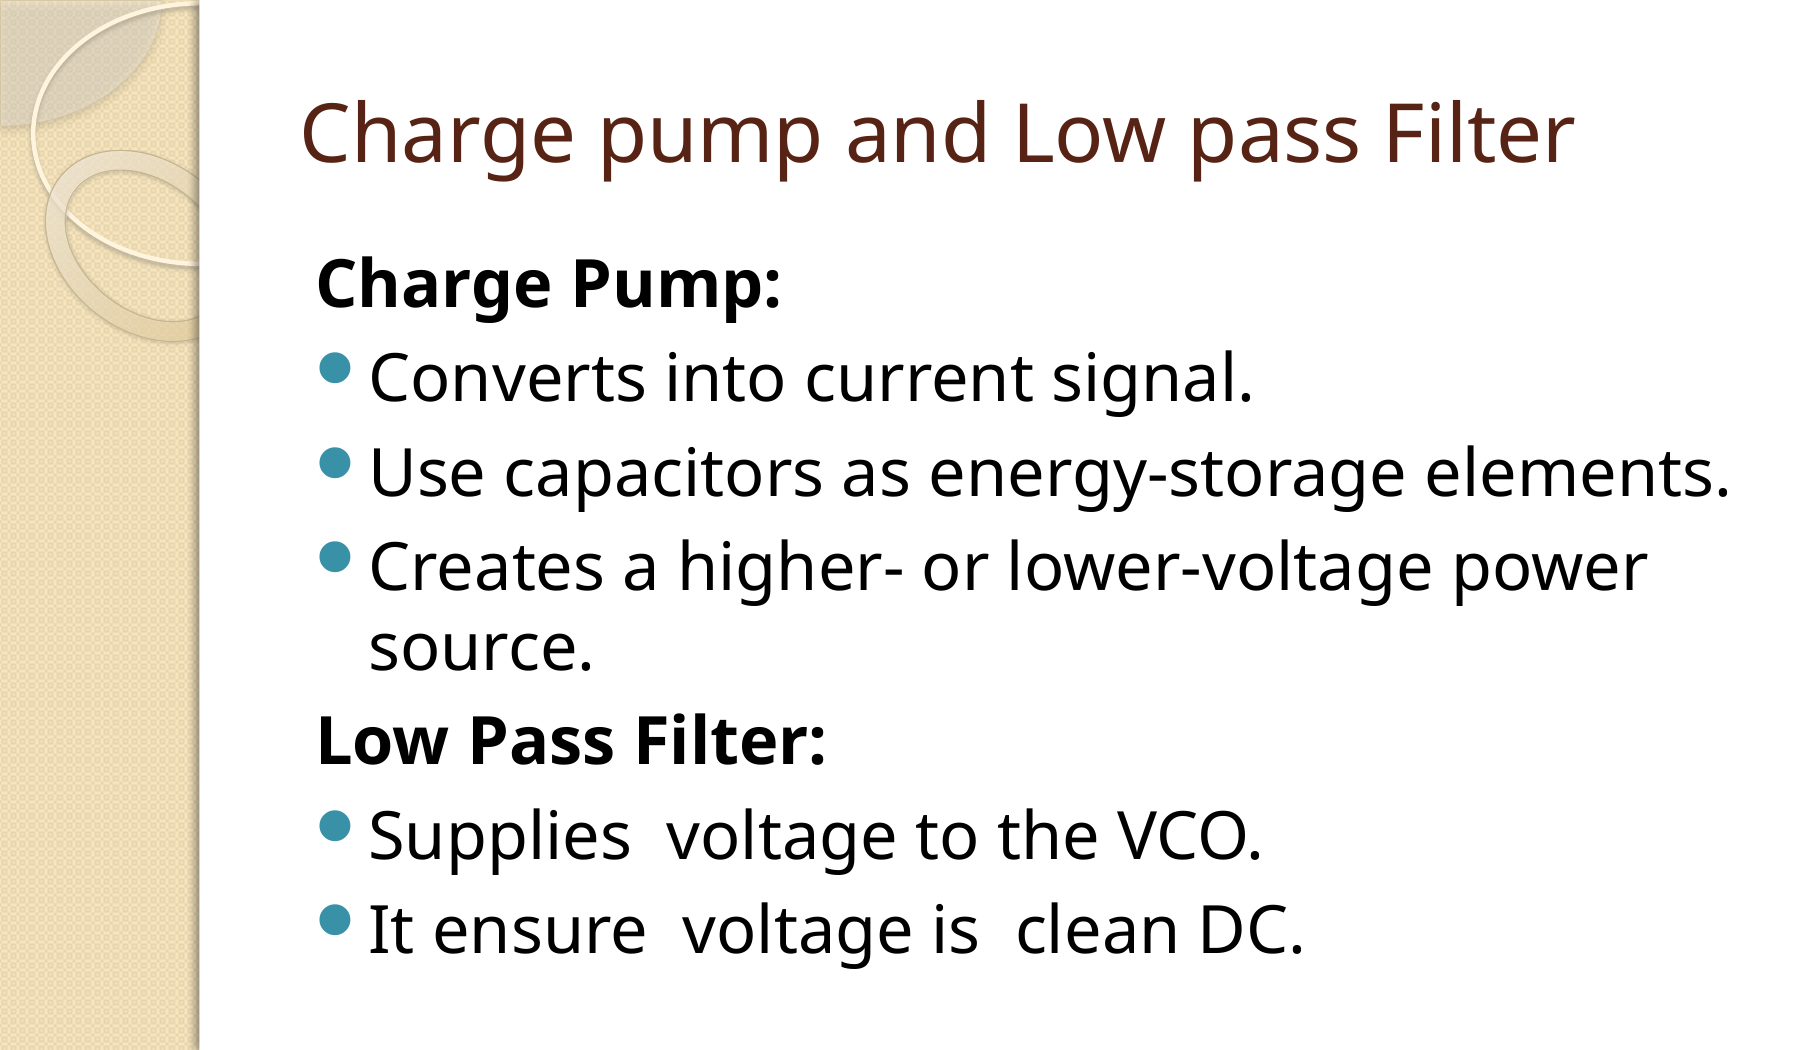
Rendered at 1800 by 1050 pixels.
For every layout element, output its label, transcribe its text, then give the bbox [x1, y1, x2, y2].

list Charge Pump: Converts into current signal. Use capacitors as energy-storage elements. Creates a higher- or lower-voltage power source. Low Pass Filter: Supplies voltage to the VCO. It ensure voltage is clean DC. [282, 232, 1759, 1050]
title Charge pump and Low pass Filter [282, 42, 1759, 217]
